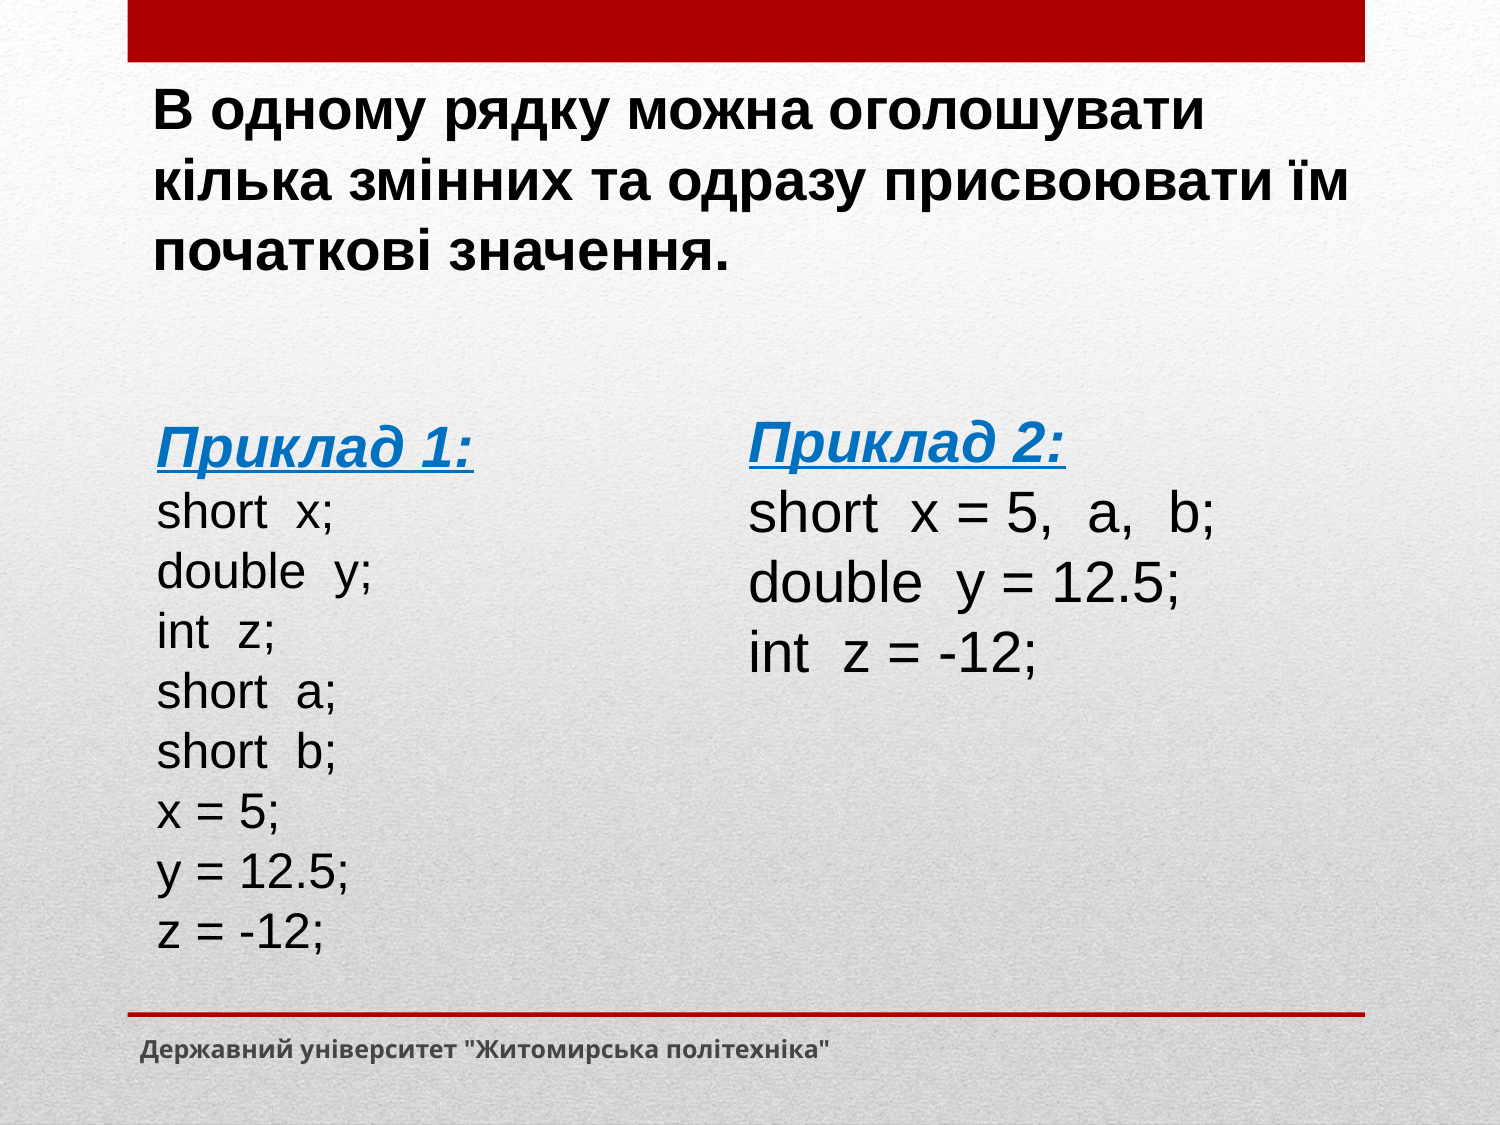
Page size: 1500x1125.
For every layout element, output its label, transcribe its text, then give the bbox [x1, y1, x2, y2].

text_box Приклад 1: short x; double y; int z; short a; short b; x = 5; y = 12.5; z = -12; [141, 401, 585, 967]
footer Державний університет "Житомирська політехніка" [125, 1018, 925, 1079]
text_box В одному рядку можна оголошувати кілька змінних та одразу присвоювати їм початкові значення. [130, 64, 1370, 289]
text_box Приклад 2: short x = 5, a, b; double y = 12.5; int z = -12; [733, 396, 1312, 692]
